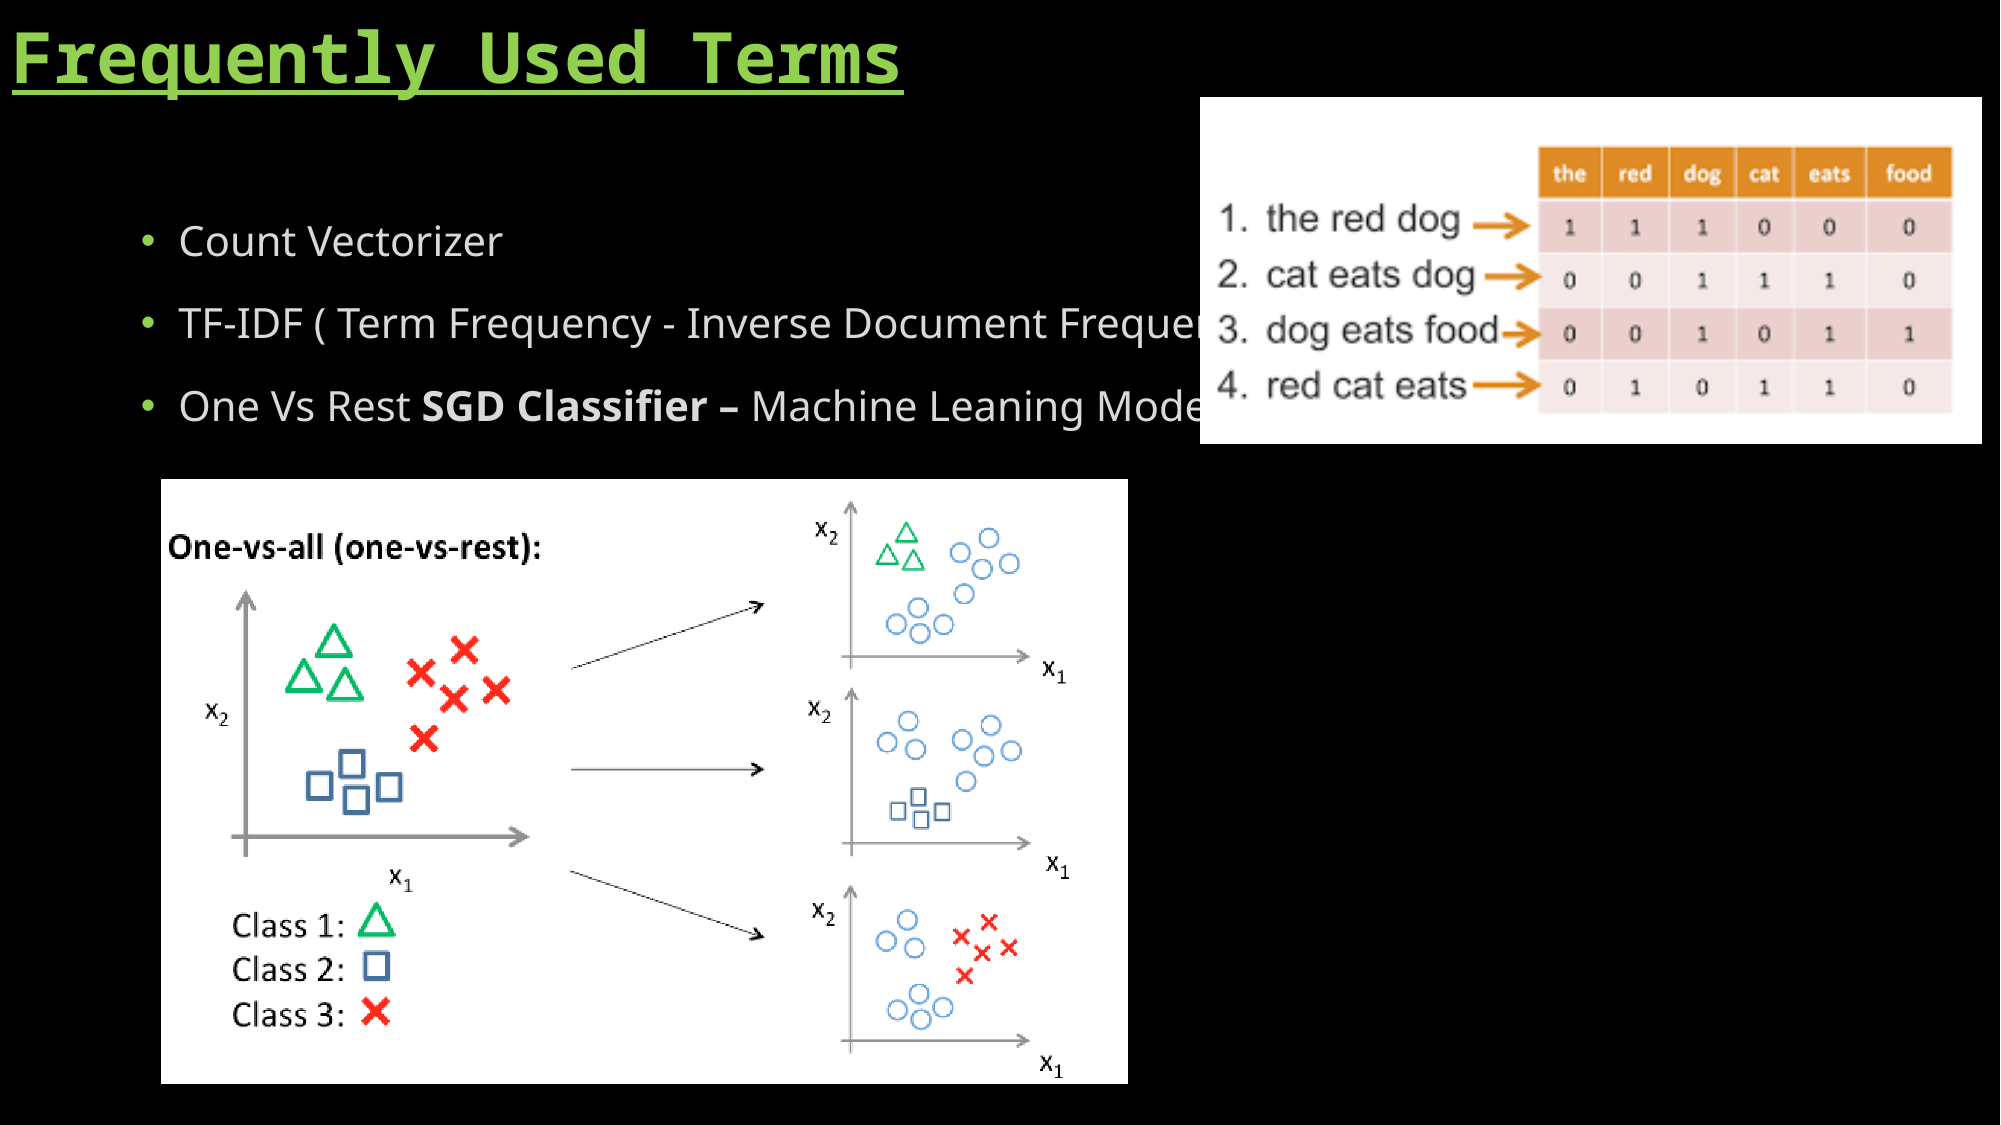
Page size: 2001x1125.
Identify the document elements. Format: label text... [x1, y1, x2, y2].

title Frequently Used Terms [0, 4, 1497, 192]
picture [1200, 97, 1982, 444]
picture [161, 479, 1128, 1084]
list Count Vectorizer TF-IDF ( Term Frequency - Inverse Document Frequency) One Vs Rest SGD Classifier – Machine Leaning Model [125, 212, 1626, 913]
